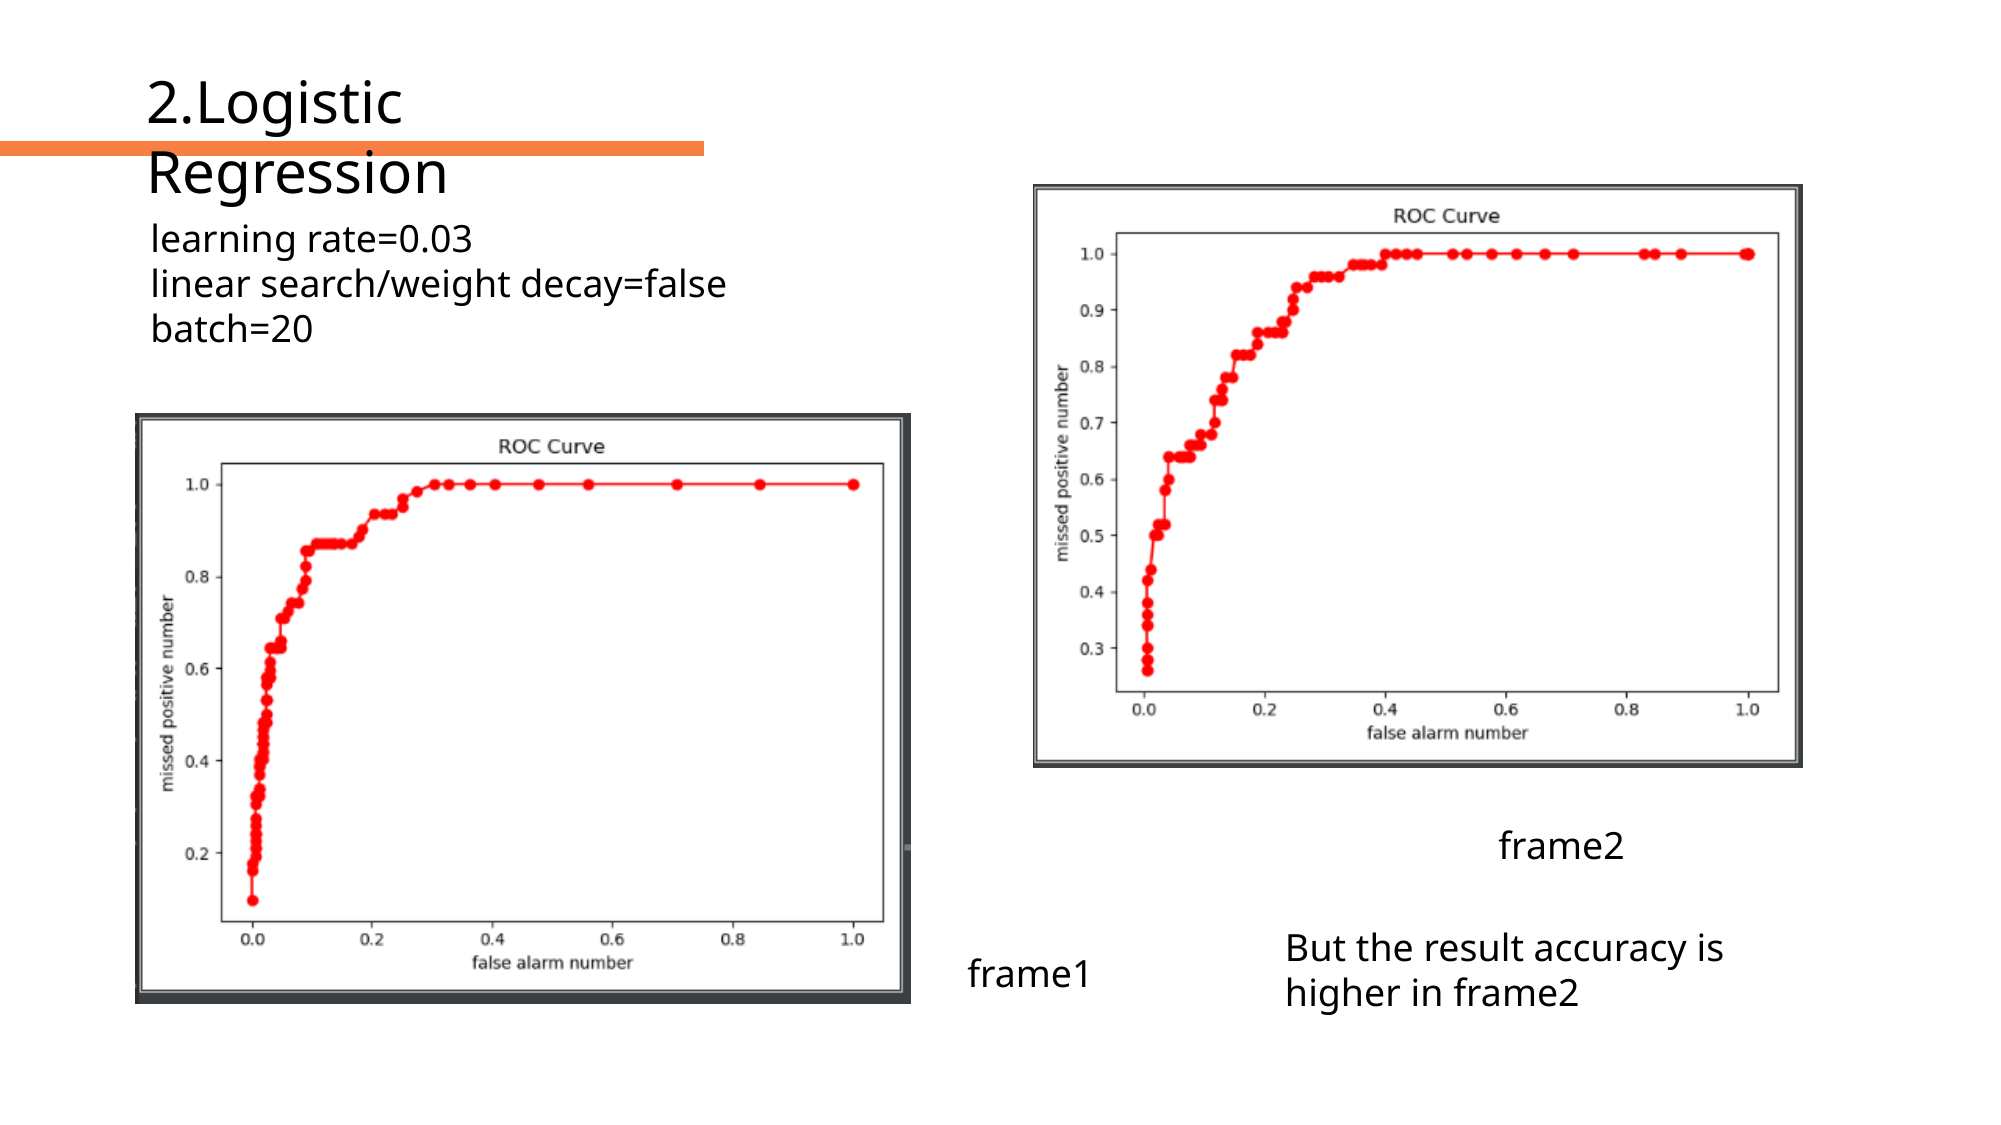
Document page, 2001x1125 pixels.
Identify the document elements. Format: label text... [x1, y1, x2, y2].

picture [1033, 184, 1803, 768]
text_box frame1 [952, 942, 1270, 1003]
text_box frame2 [1483, 814, 1834, 874]
text_box [0, 139, 131, 158]
text_box learning rate=0.03 linear search/weight decay=false batch=20 [135, 208, 913, 358]
text_box 2.Logistic Regression [131, 57, 705, 213]
text_box But the result accuracy is higher in frame2 [1270, 916, 1790, 1022]
picture [135, 413, 911, 1005]
